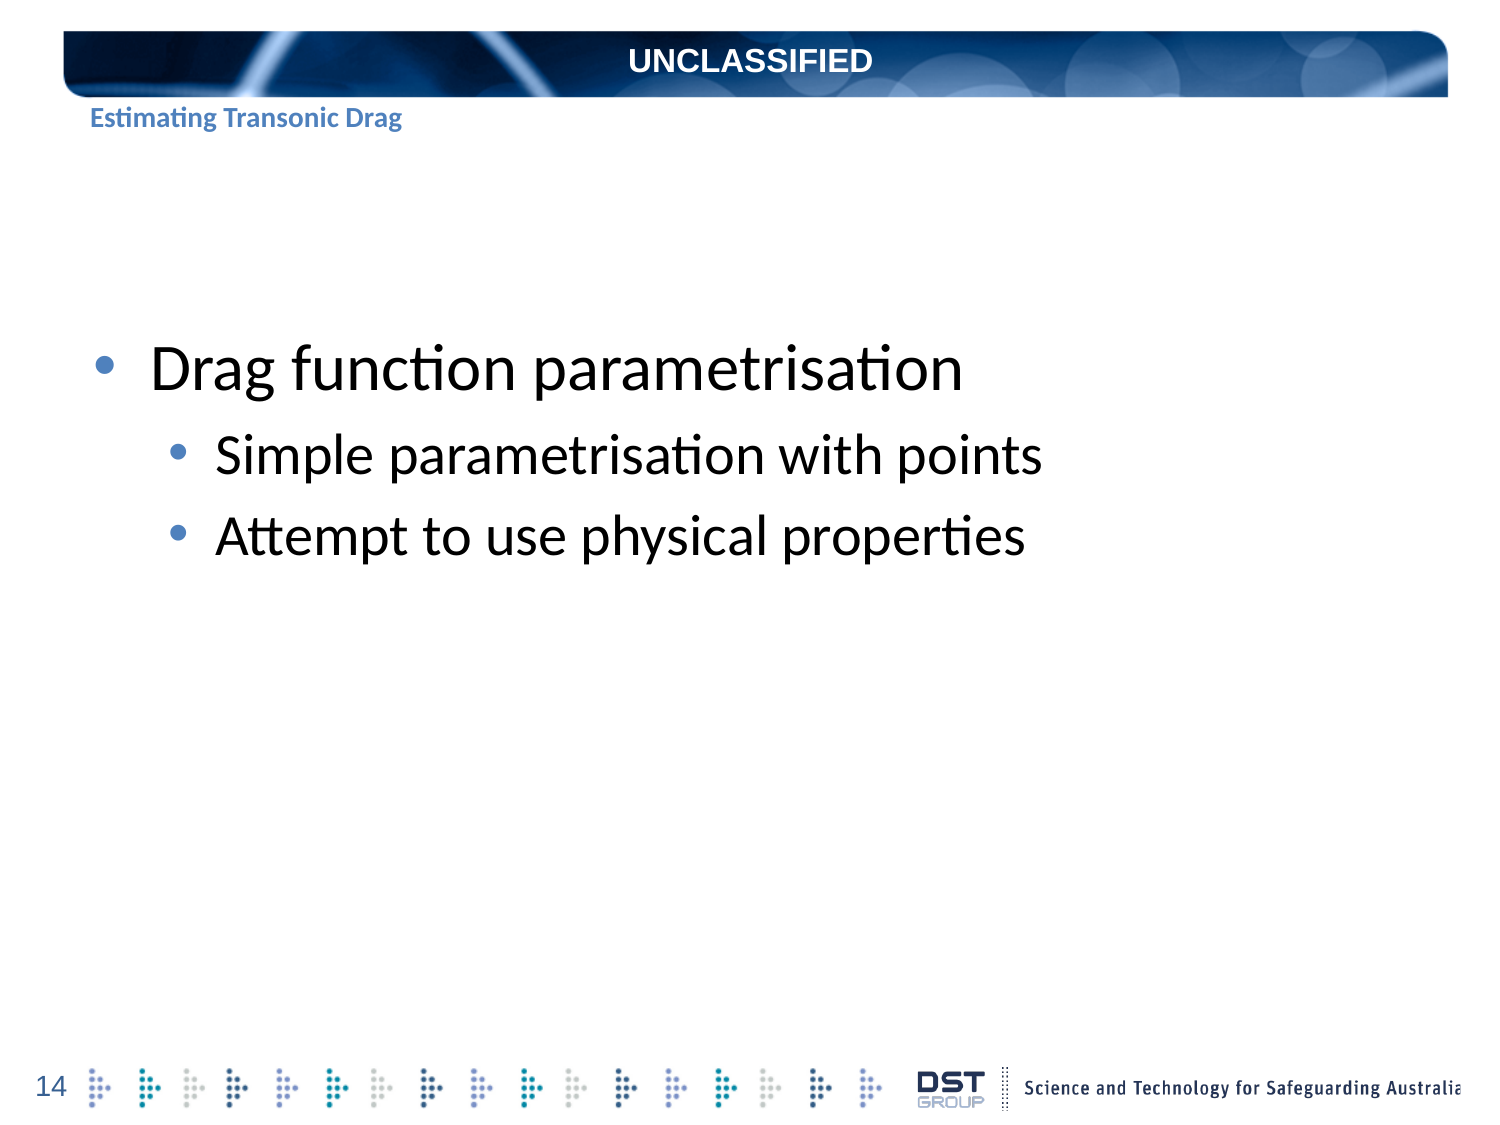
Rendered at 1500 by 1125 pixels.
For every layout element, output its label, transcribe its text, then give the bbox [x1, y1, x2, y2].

picture [77, 1059, 899, 1121]
list Drag function parametrisation Simple parametrisation with points Attempt to use physical properties [78, 316, 1277, 956]
title Estimating Transonic Drag [75, 90, 1425, 211]
picture [0, 1, 1500, 100]
text_box UNCLASSIFIED [78, 31, 1424, 87]
